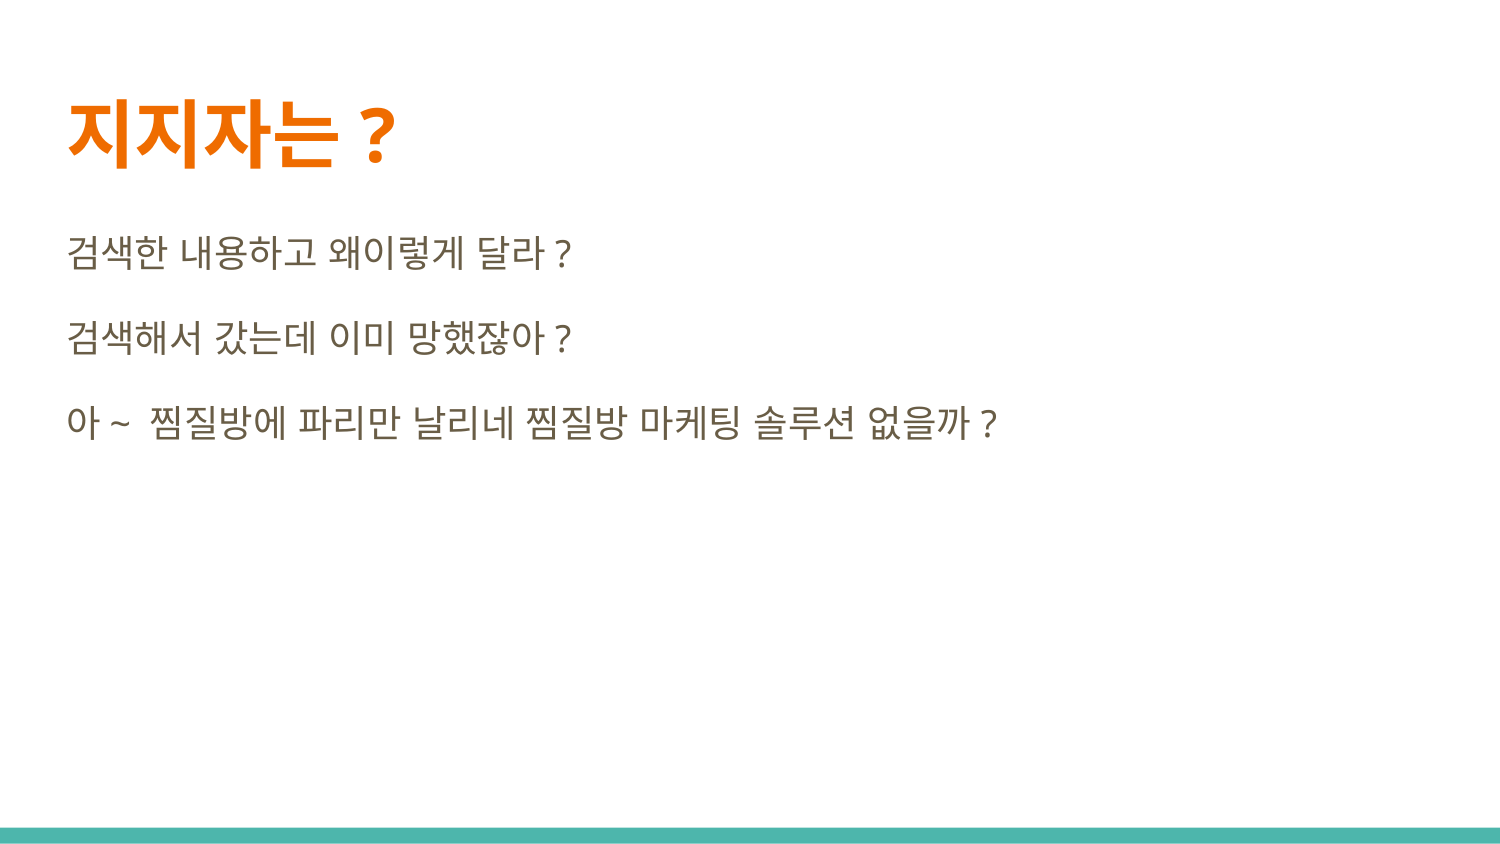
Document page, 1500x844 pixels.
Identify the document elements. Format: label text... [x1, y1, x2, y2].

list 검색한 내용하고 왜이렇게 달라? 검색해서 갔는데 이미 망했잖아? 아~ 찜질방에 파리만 날리네 찜질방 마케팅 솔루션 없을까? [51, 207, 1449, 750]
title 지지자는? [51, 72, 1449, 189]
